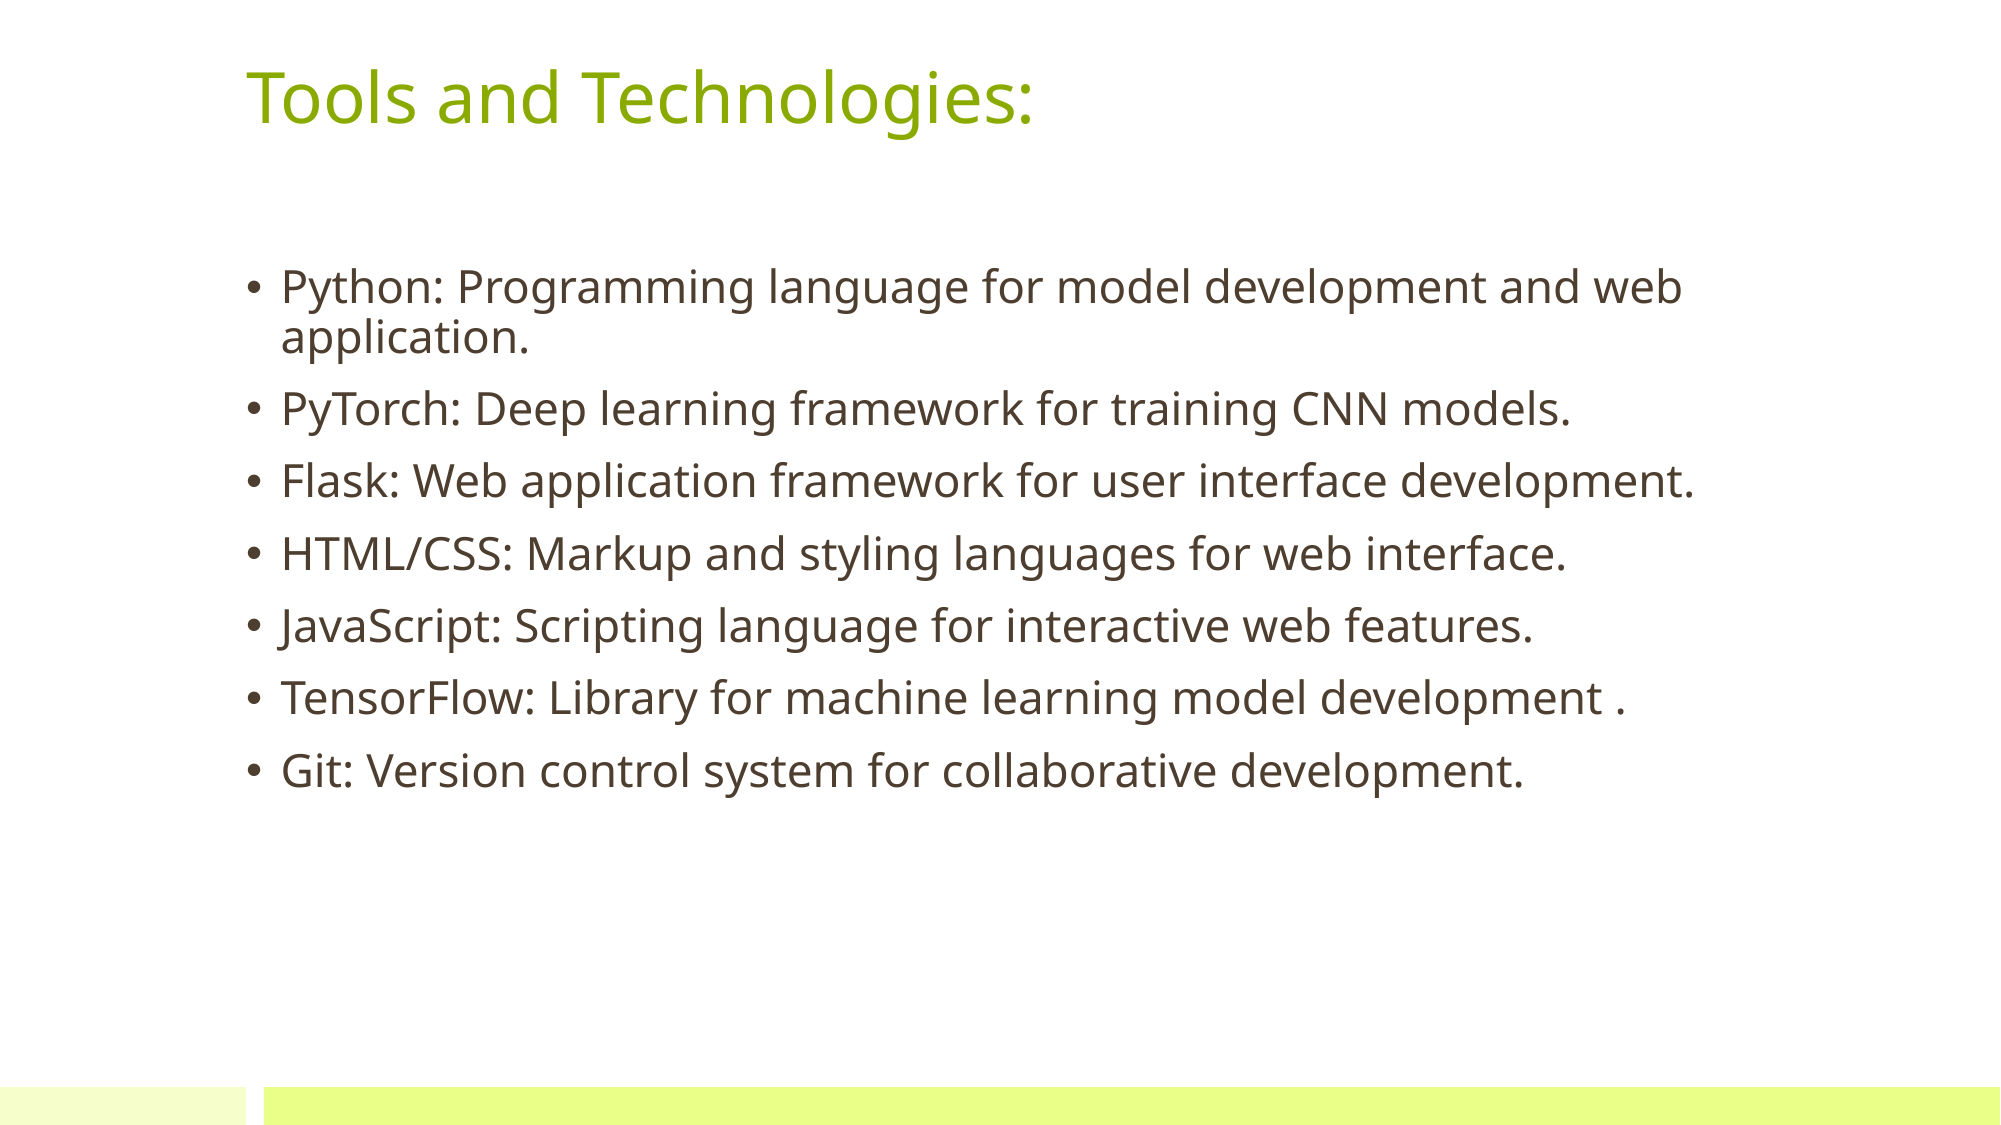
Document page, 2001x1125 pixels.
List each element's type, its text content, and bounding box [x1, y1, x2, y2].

text_box Tools and Technologies: [231, 45, 1769, 240]
text_box Python: Programming language for model development and web application. PyTorch: Deep learning framework for training CNN models. Flask: Web application framework for user interface development. HTML/CSS: Markup and styling languages for web interface. JavaScript: Scripting language for interactive web features. TensorFlow: Library for machine learning model development . Git: Version control system for collaborative development. [231, 256, 1769, 1000]
